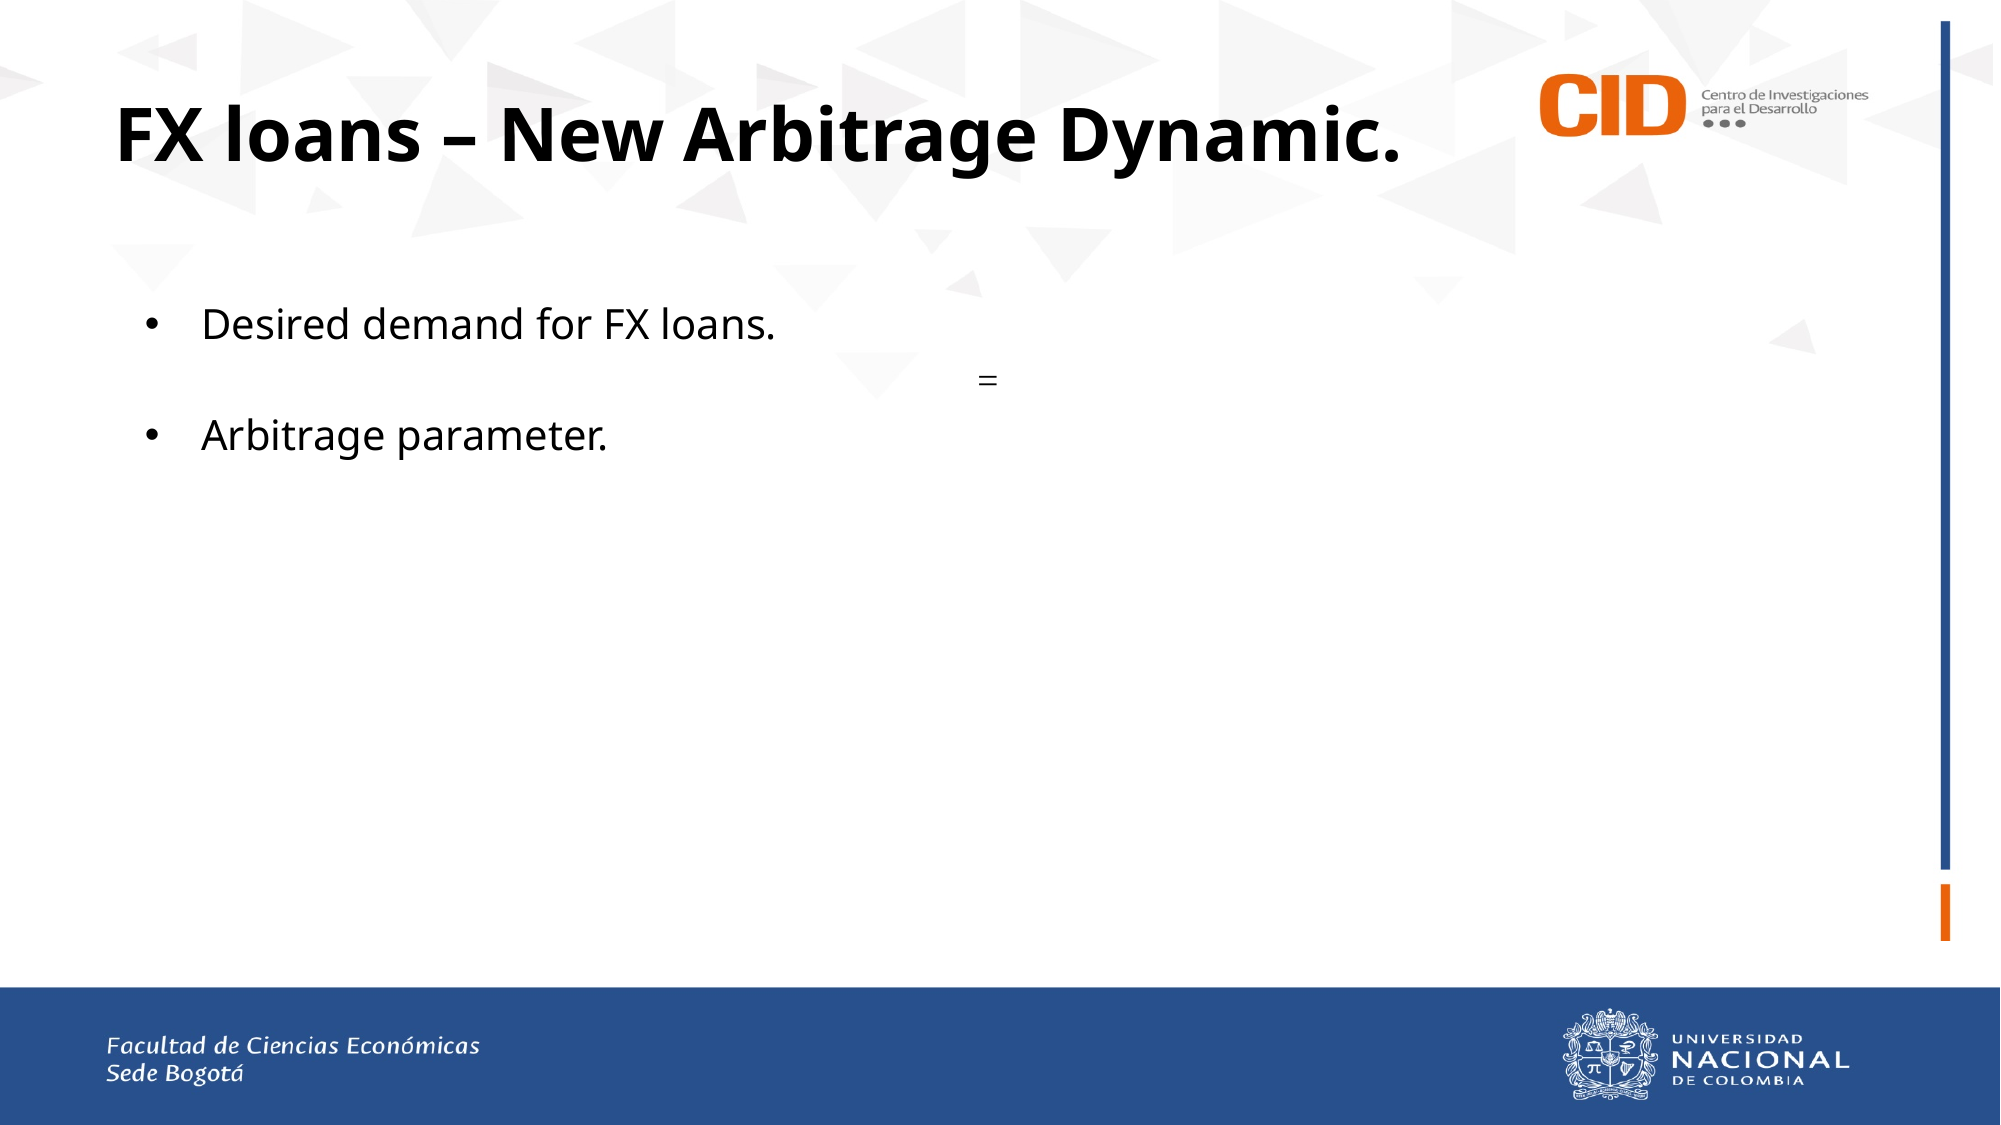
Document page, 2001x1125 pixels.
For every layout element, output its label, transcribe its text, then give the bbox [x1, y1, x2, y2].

picture [0, 985, 2000, 1125]
picture [0, 0, 1993, 941]
title FX loans – New Arbitrage Dynamic. [99, 51, 1549, 213]
